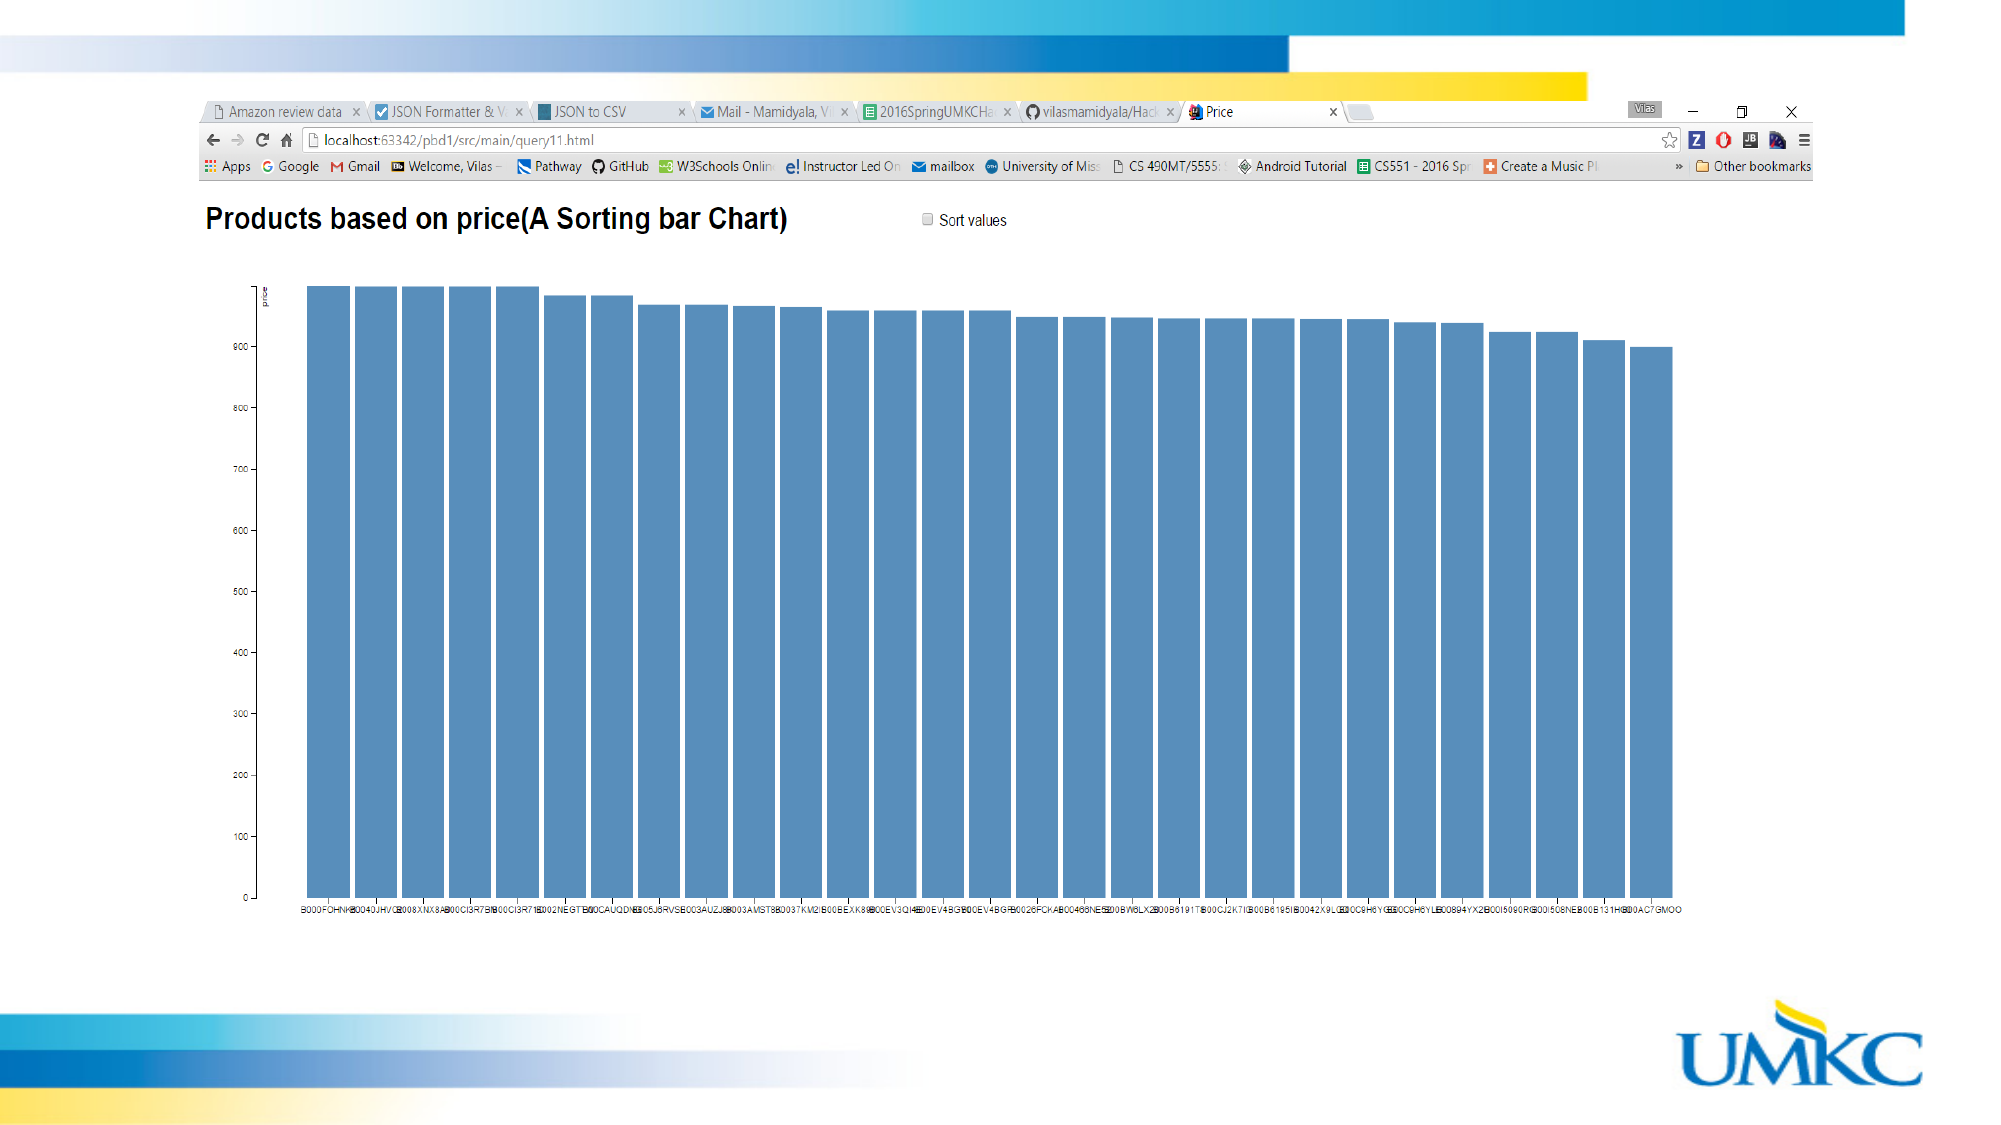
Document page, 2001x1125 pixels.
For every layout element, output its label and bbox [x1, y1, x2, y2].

picture [0, 0, 2001, 1125]
list [199, 101, 1813, 951]
